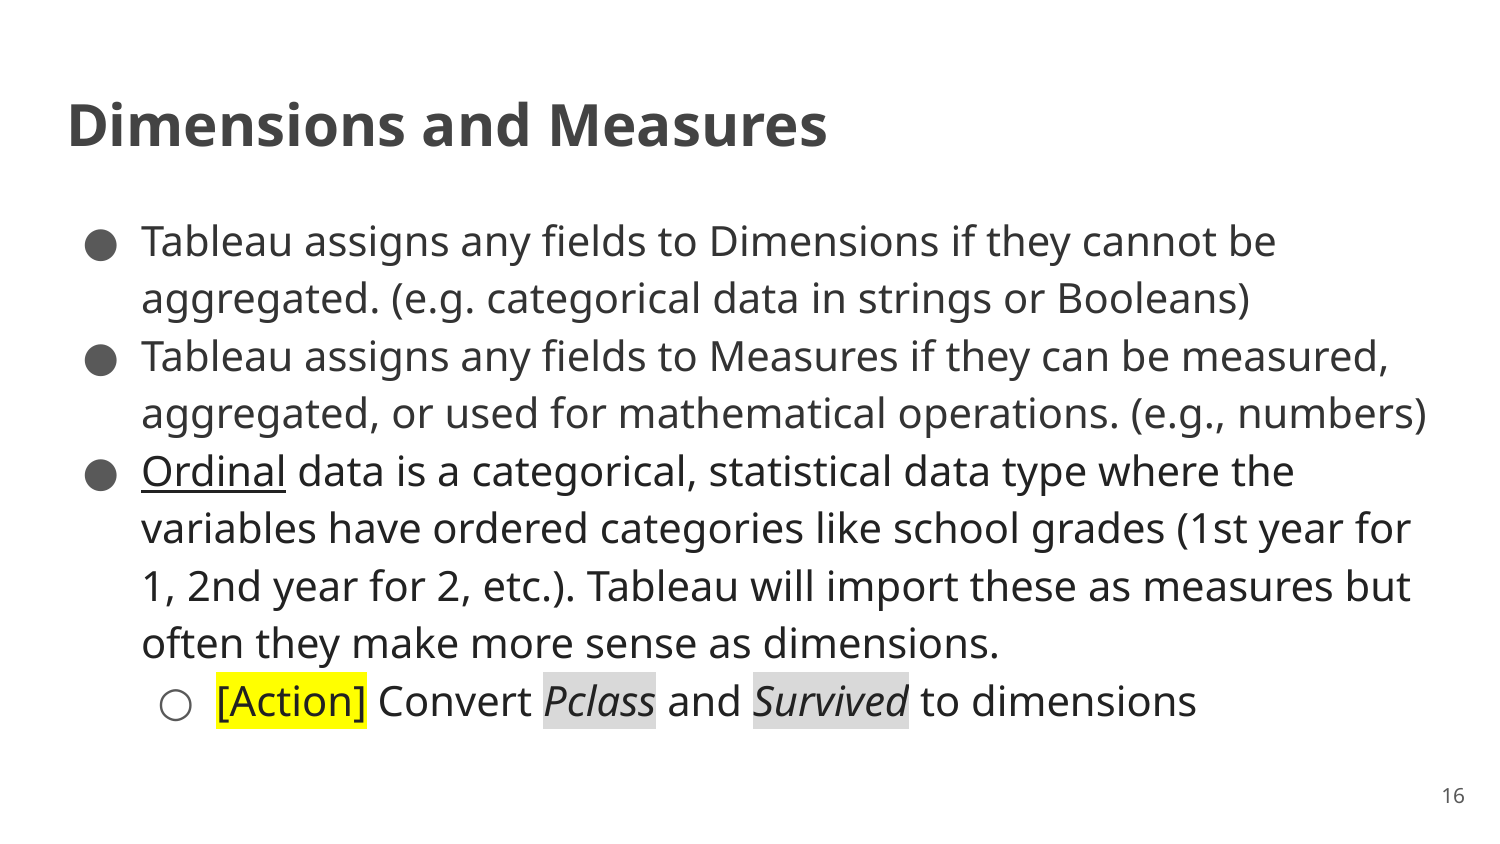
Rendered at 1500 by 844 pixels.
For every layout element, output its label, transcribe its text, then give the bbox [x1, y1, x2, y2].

title Dimensions and Measures [51, 72, 1449, 167]
list Tableau assigns any fields to Dimensions if they cannot be aggregated. (e.g. categorical data in strings or Booleans) Tableau assigns any fields to Measures if they can be measured, aggregated, or used for mathematical operations. (e.g., numbers) Ordinal data is a categorical, statistical data type where the variables have ordered categories like school grades (1st year for 1, 2nd year for 2, etc.). Tableau will import these as measures but often they make more sense as dimensions. [Action] Convert Pclass and Survived to dimensions [51, 192, 1449, 776]
slide_number 16 [1389, 764, 1480, 830]
